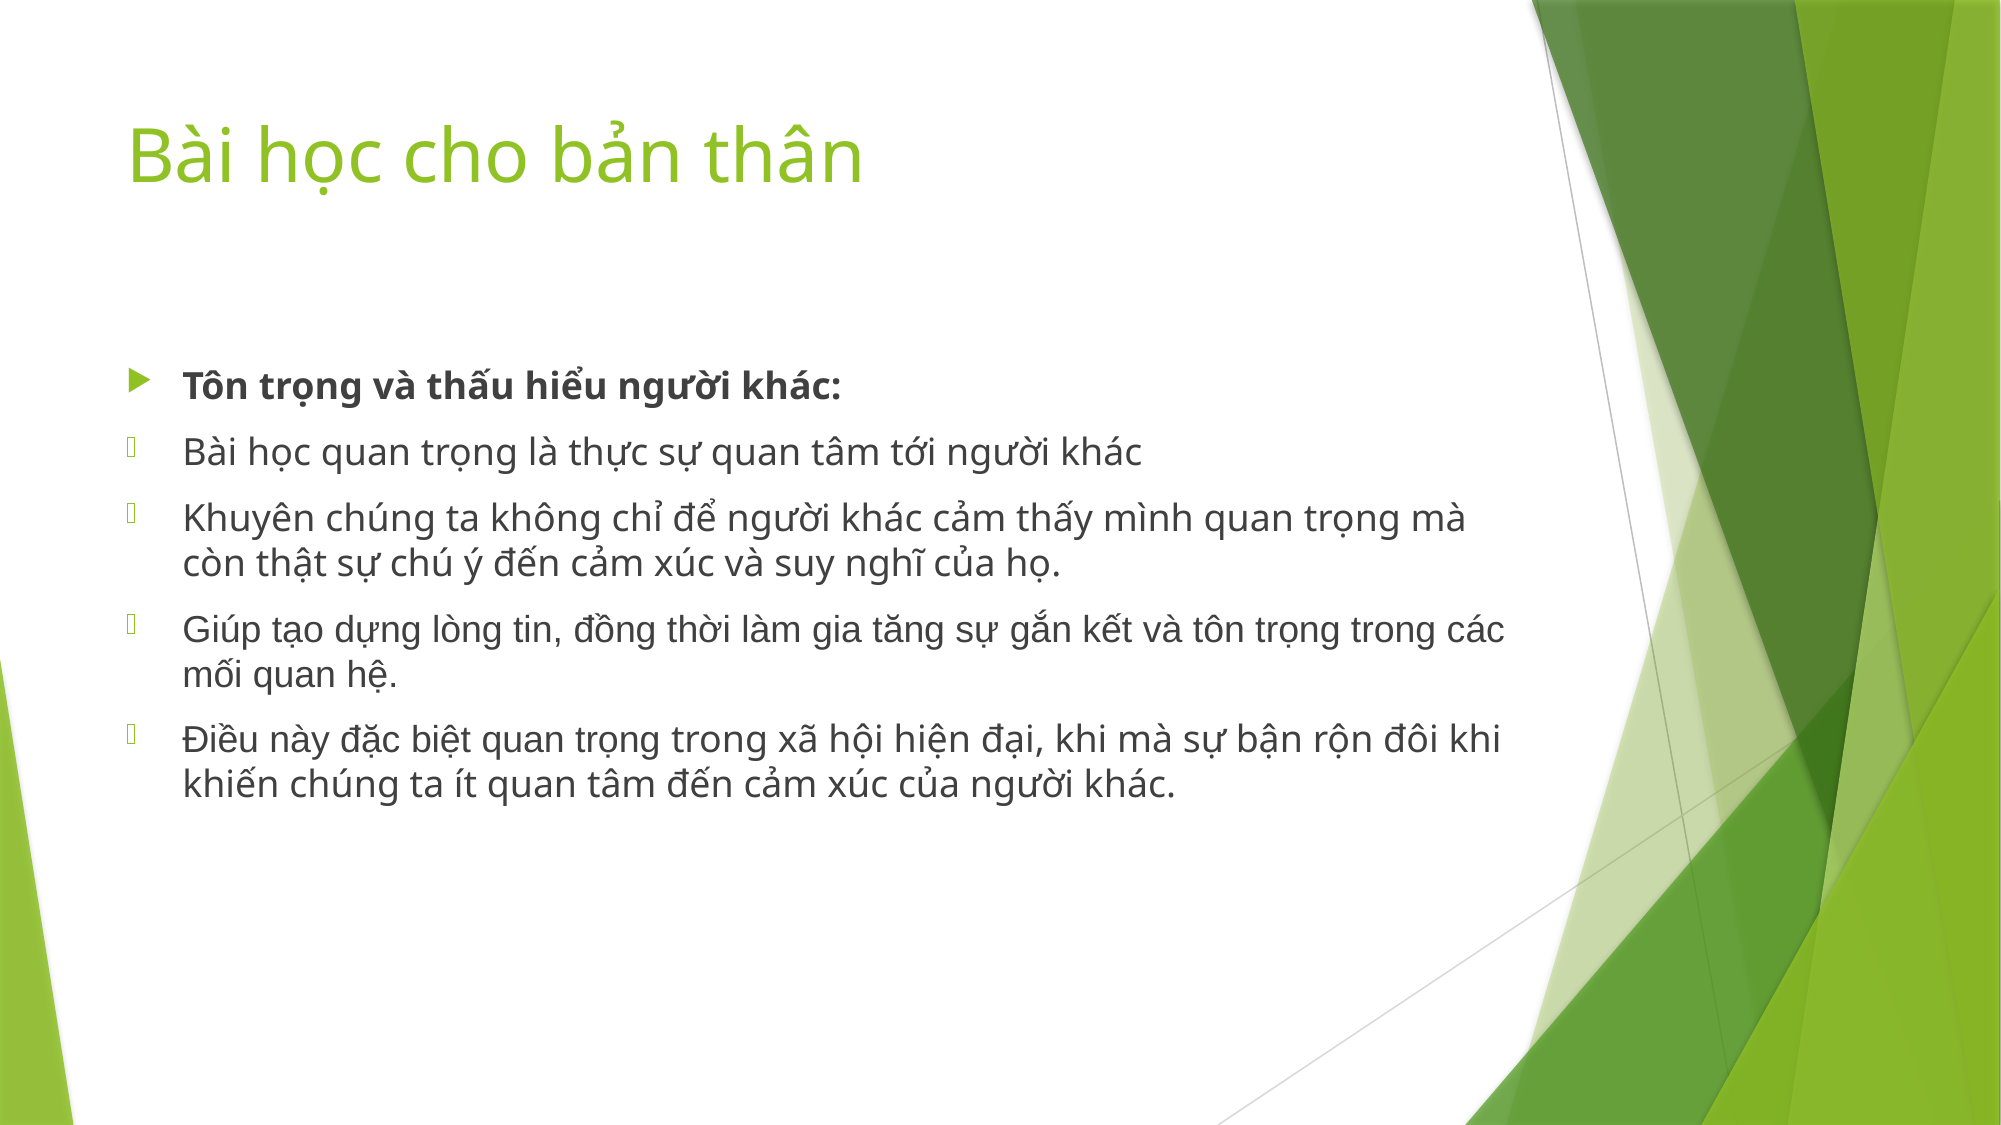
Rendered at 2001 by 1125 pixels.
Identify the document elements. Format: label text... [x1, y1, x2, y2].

list Tôn trọng và thấu hiểu người khác: Bài học quan trọng là thực sự quan tâm tới người khác Khuyên chúng ta không chỉ để người khác cảm thấy mình quan trọng mà còn thật sự chú ý đến cảm xúc và suy nghĩ của họ. Giúp tạo dựng lòng tin, đồng thời làm gia tăng sự gắn kết và tôn trọng trong các mối quan hệ. Điều này đặc biệt quan trọng trong xã hội hiện đại, khi mà sự bận rộn đôi khi khiến chúng ta ít quan tâm đến cảm xúc của người khác. [111, 354, 1522, 992]
title Bài học cho bản thân [111, 99, 1522, 317]
